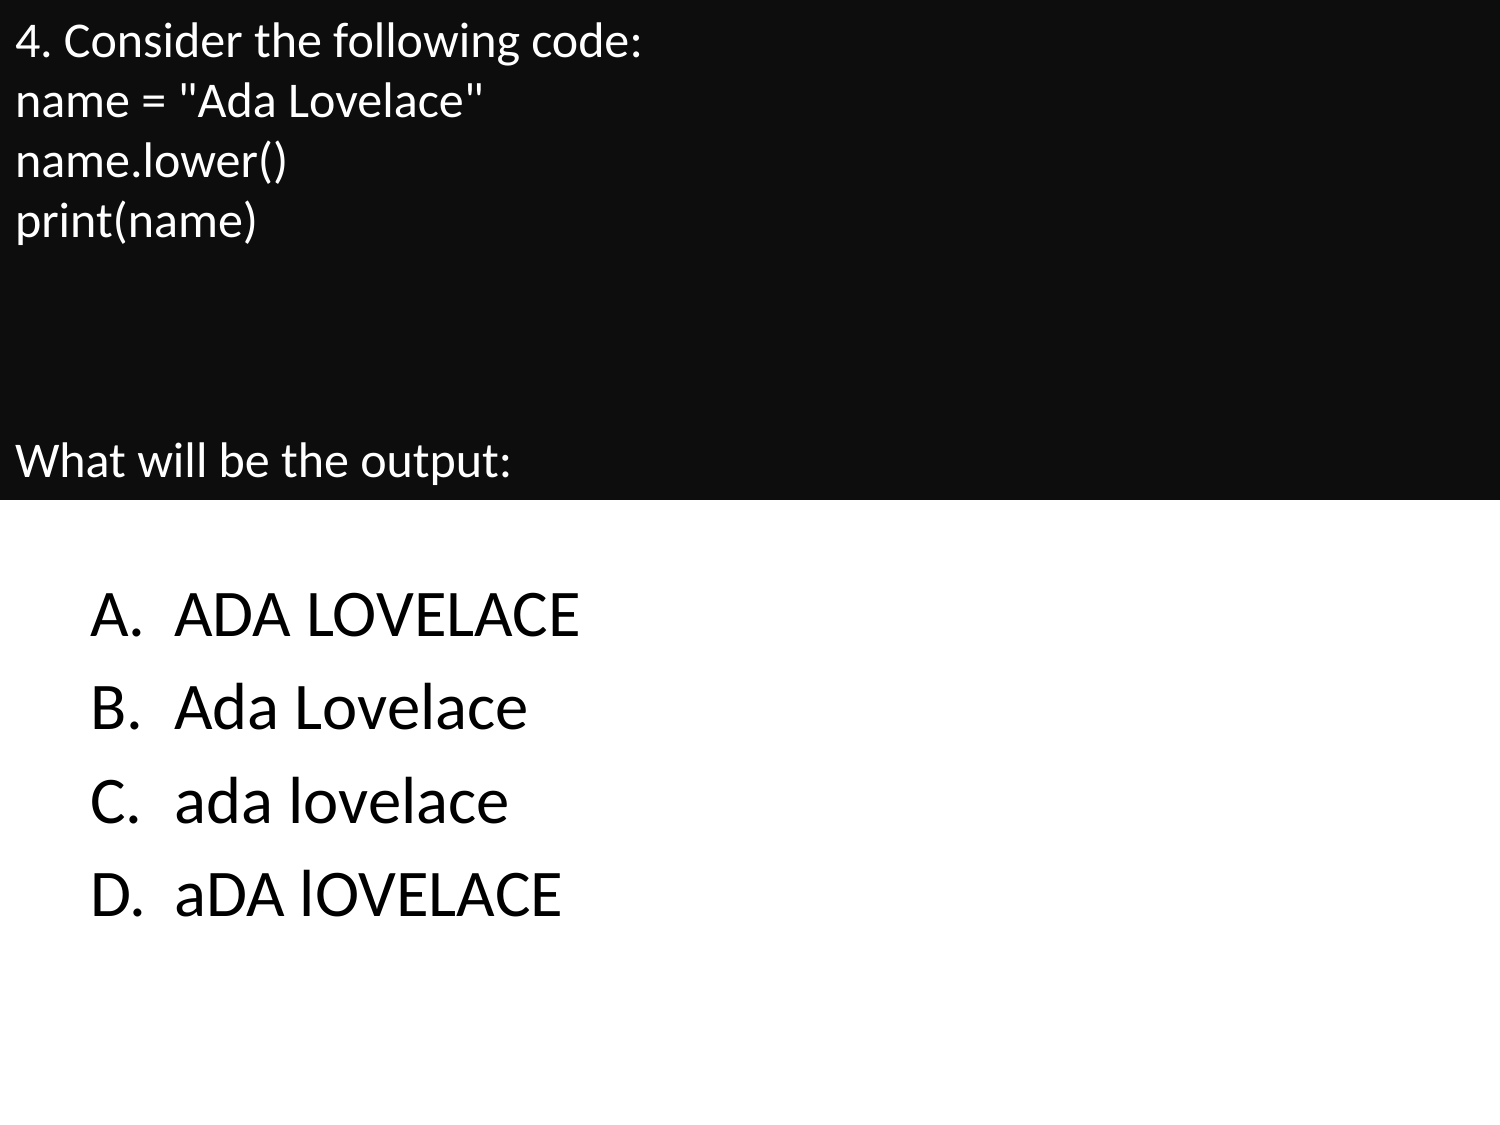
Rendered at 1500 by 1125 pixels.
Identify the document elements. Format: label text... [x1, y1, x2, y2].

title 4. Consider the following code: name = "Ada Lovelace" name.lower() print(name) What will be the output: [0, 0, 1500, 500]
list ADA LOVELACE Ada Lovelace ada lovelace aDA lOVELACE [75, 562, 1425, 1005]
